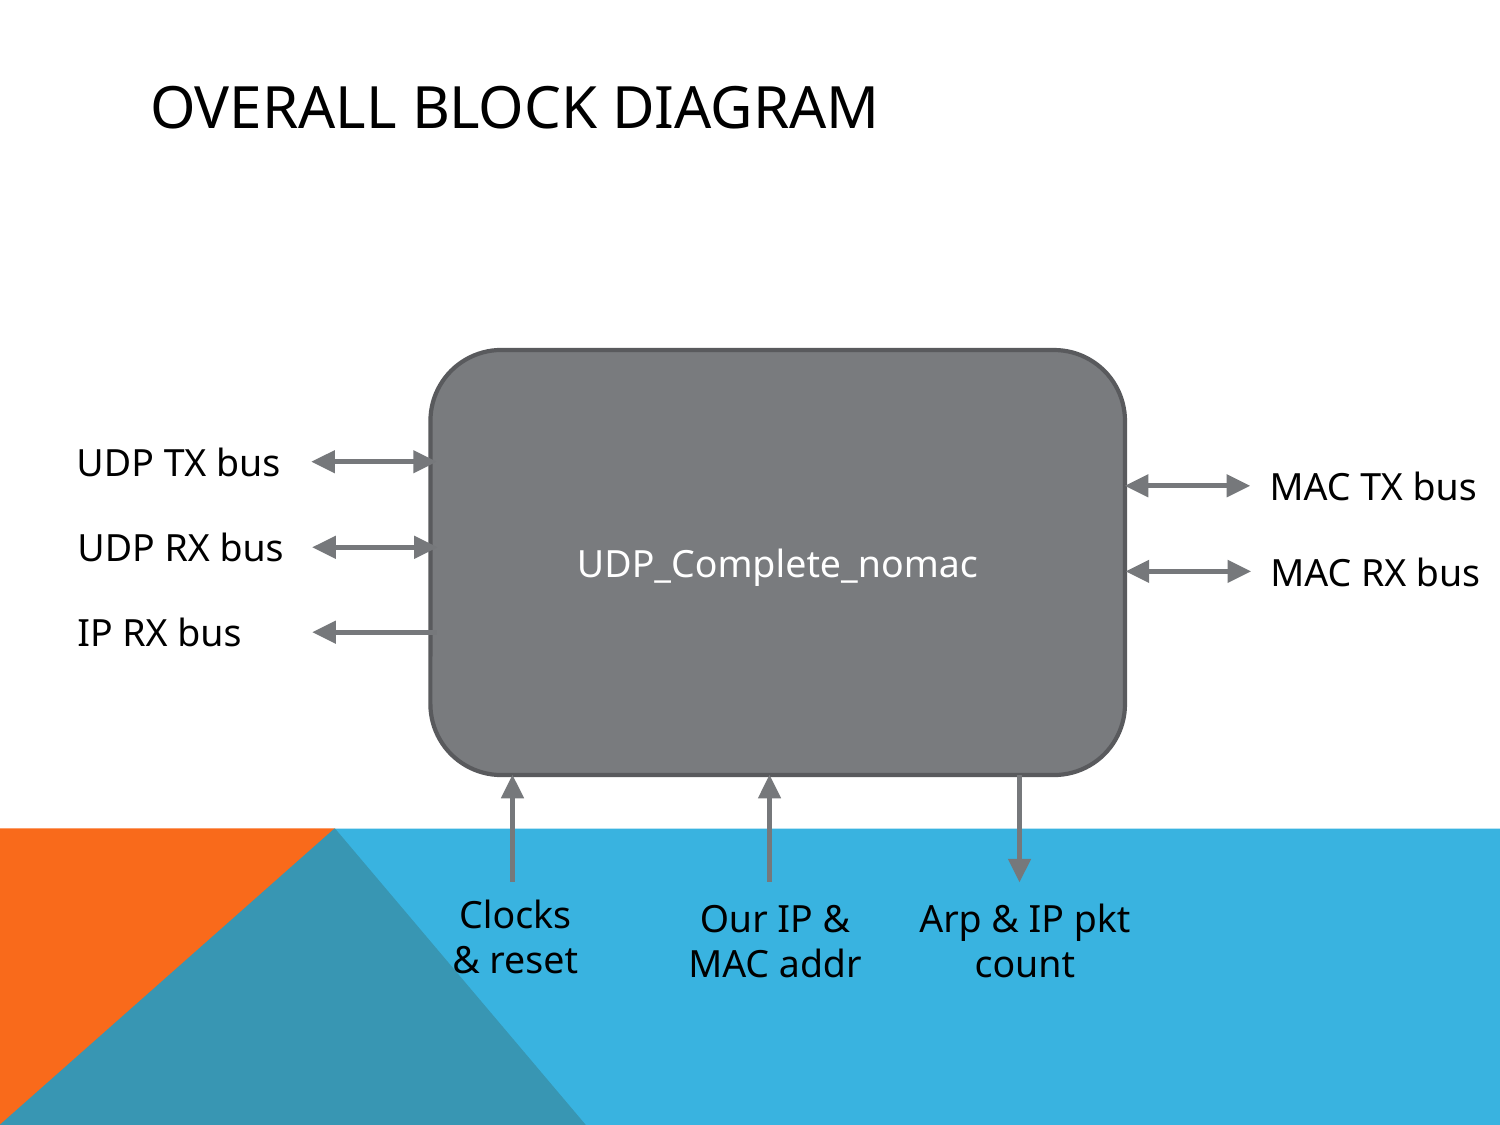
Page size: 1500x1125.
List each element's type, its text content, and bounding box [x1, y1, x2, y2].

text_box MAC RX bus [1255, 541, 1500, 601]
text_box UDP RX bus [62, 516, 313, 577]
text_box Arp & IP pkt count [900, 888, 1150, 993]
text_box UDP TX bus [61, 431, 312, 492]
text_box MAC TX bus [1254, 455, 1500, 516]
text_box UDP_Complete_nomac [428, 347, 1128, 778]
title Overall Block Diagram [135, 60, 1369, 150]
text_box IP RX bus [62, 601, 313, 662]
text_box Our IP & MAC addr [650, 888, 900, 993]
text_box Clocks & reset [430, 883, 600, 989]
